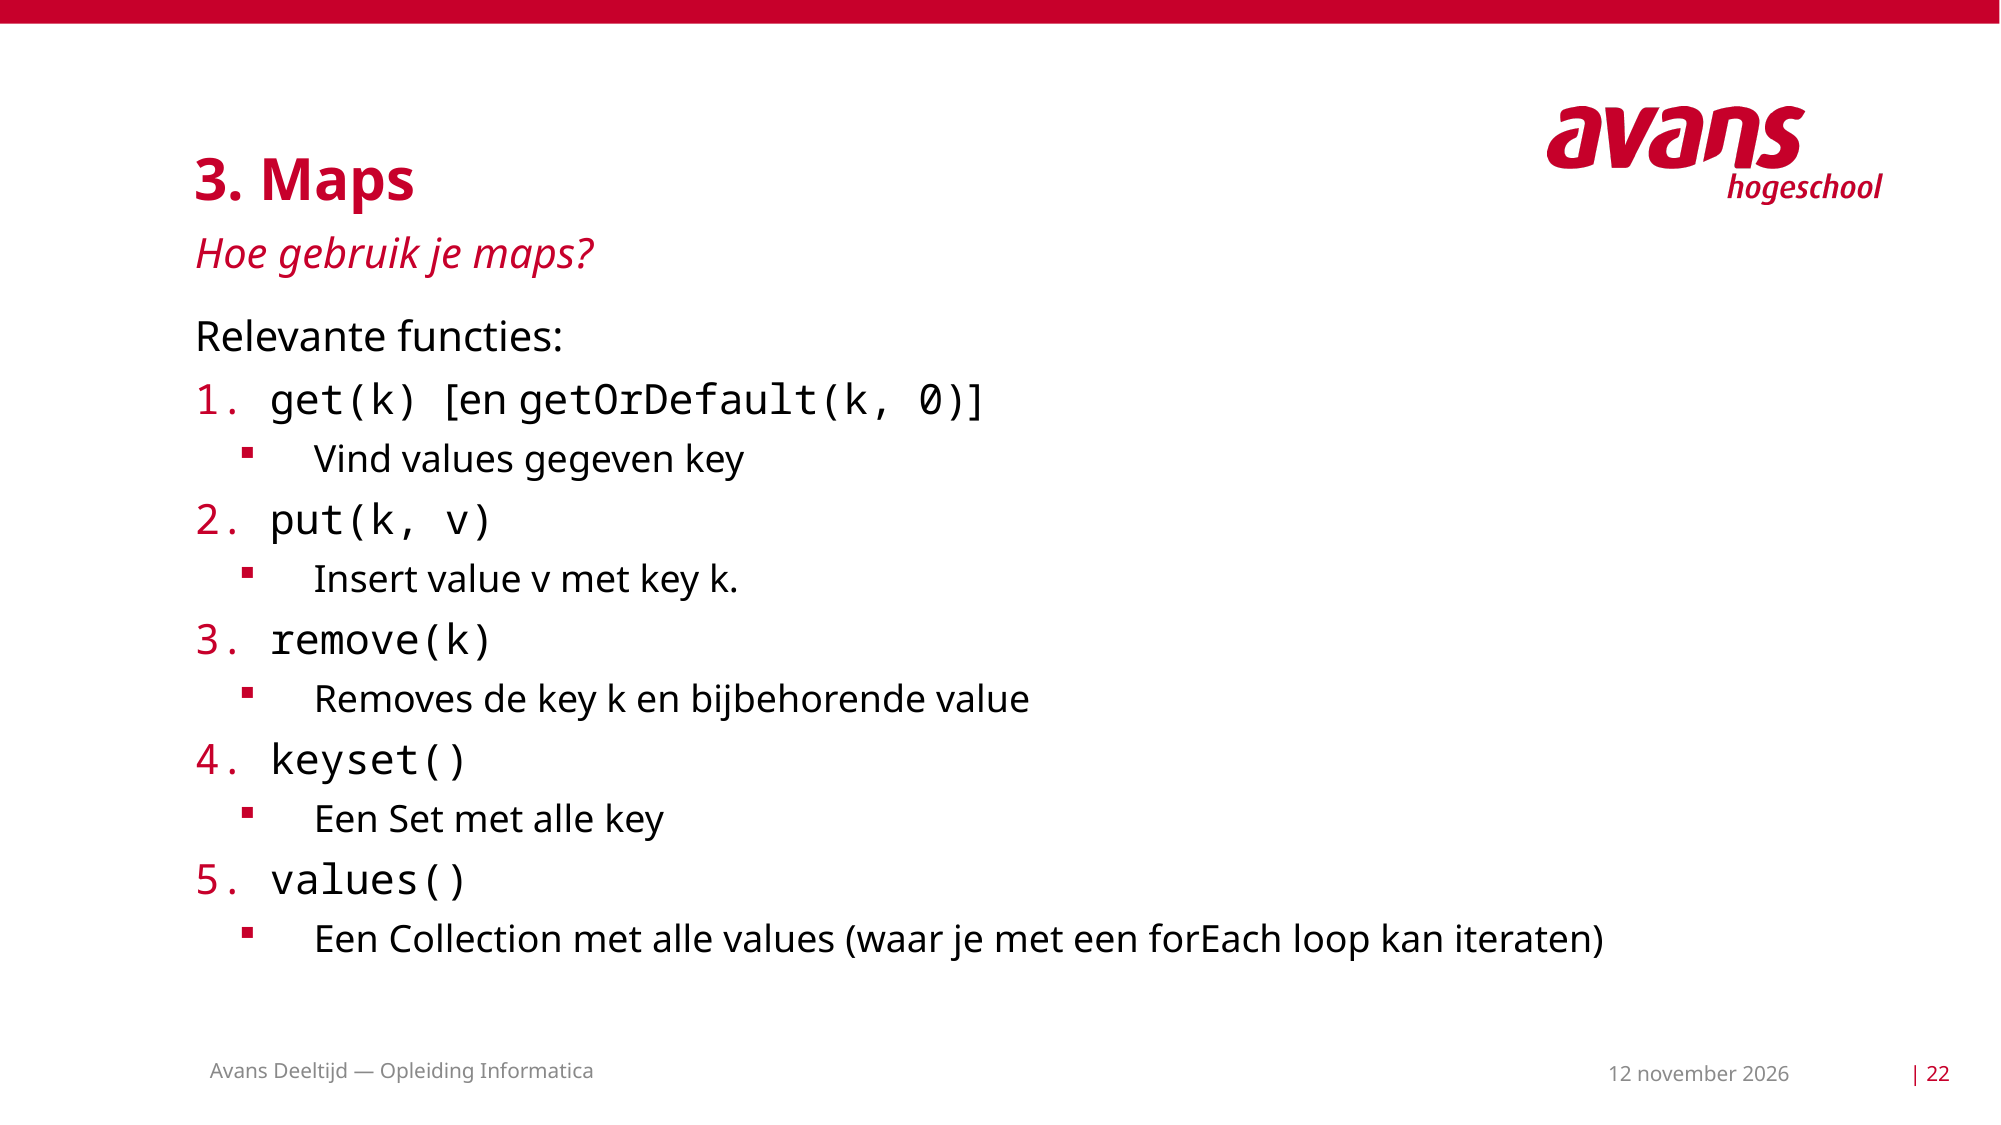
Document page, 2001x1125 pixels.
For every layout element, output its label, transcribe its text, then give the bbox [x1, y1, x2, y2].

slide_number 18 mei 2021 [1339, 1056, 1790, 1092]
picture [1547, 106, 1883, 205]
list Hoe gebruik je maps? [194, 226, 1465, 285]
slide_number | 22 [1816, 1056, 1951, 1092]
list Relevante functies: get(k) [en getOrDefault(k, 0)] Vind values gegeven key put(k, v) Insert value v met key k. remove(k) Removes de key k en bijbehorende value keyset() Een Set met alle key values() Een Collection met alle values (waar je met een forEach loop kan iteraten) [194, 309, 1790, 981]
title 3. Maps [194, 150, 1465, 209]
footer Avans Deeltijd — Opleiding Informatica [194, 1054, 1199, 1090]
